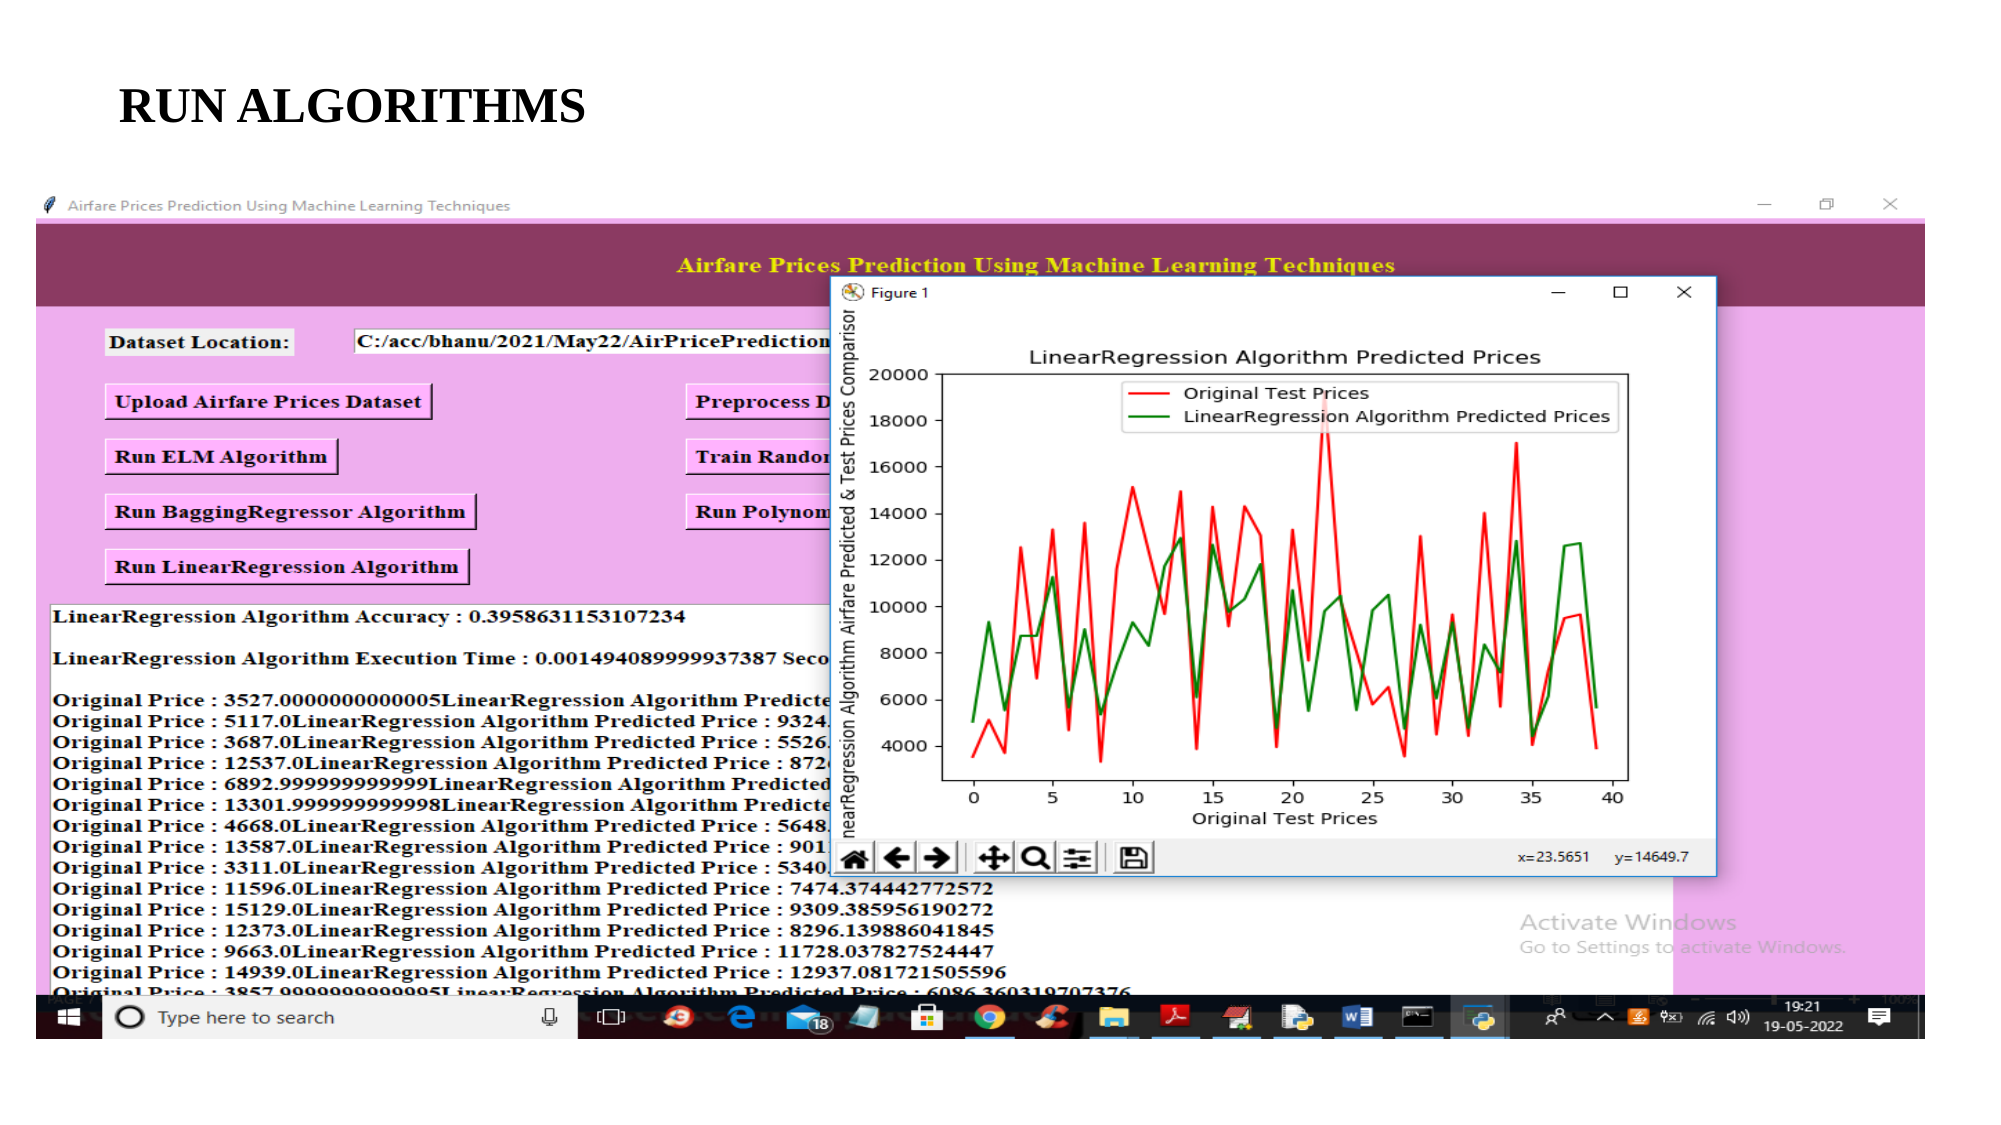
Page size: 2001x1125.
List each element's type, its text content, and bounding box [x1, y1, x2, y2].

picture [36, 193, 1925, 1039]
text_box RUN ALGORITHMS [103, 65, 1104, 141]
